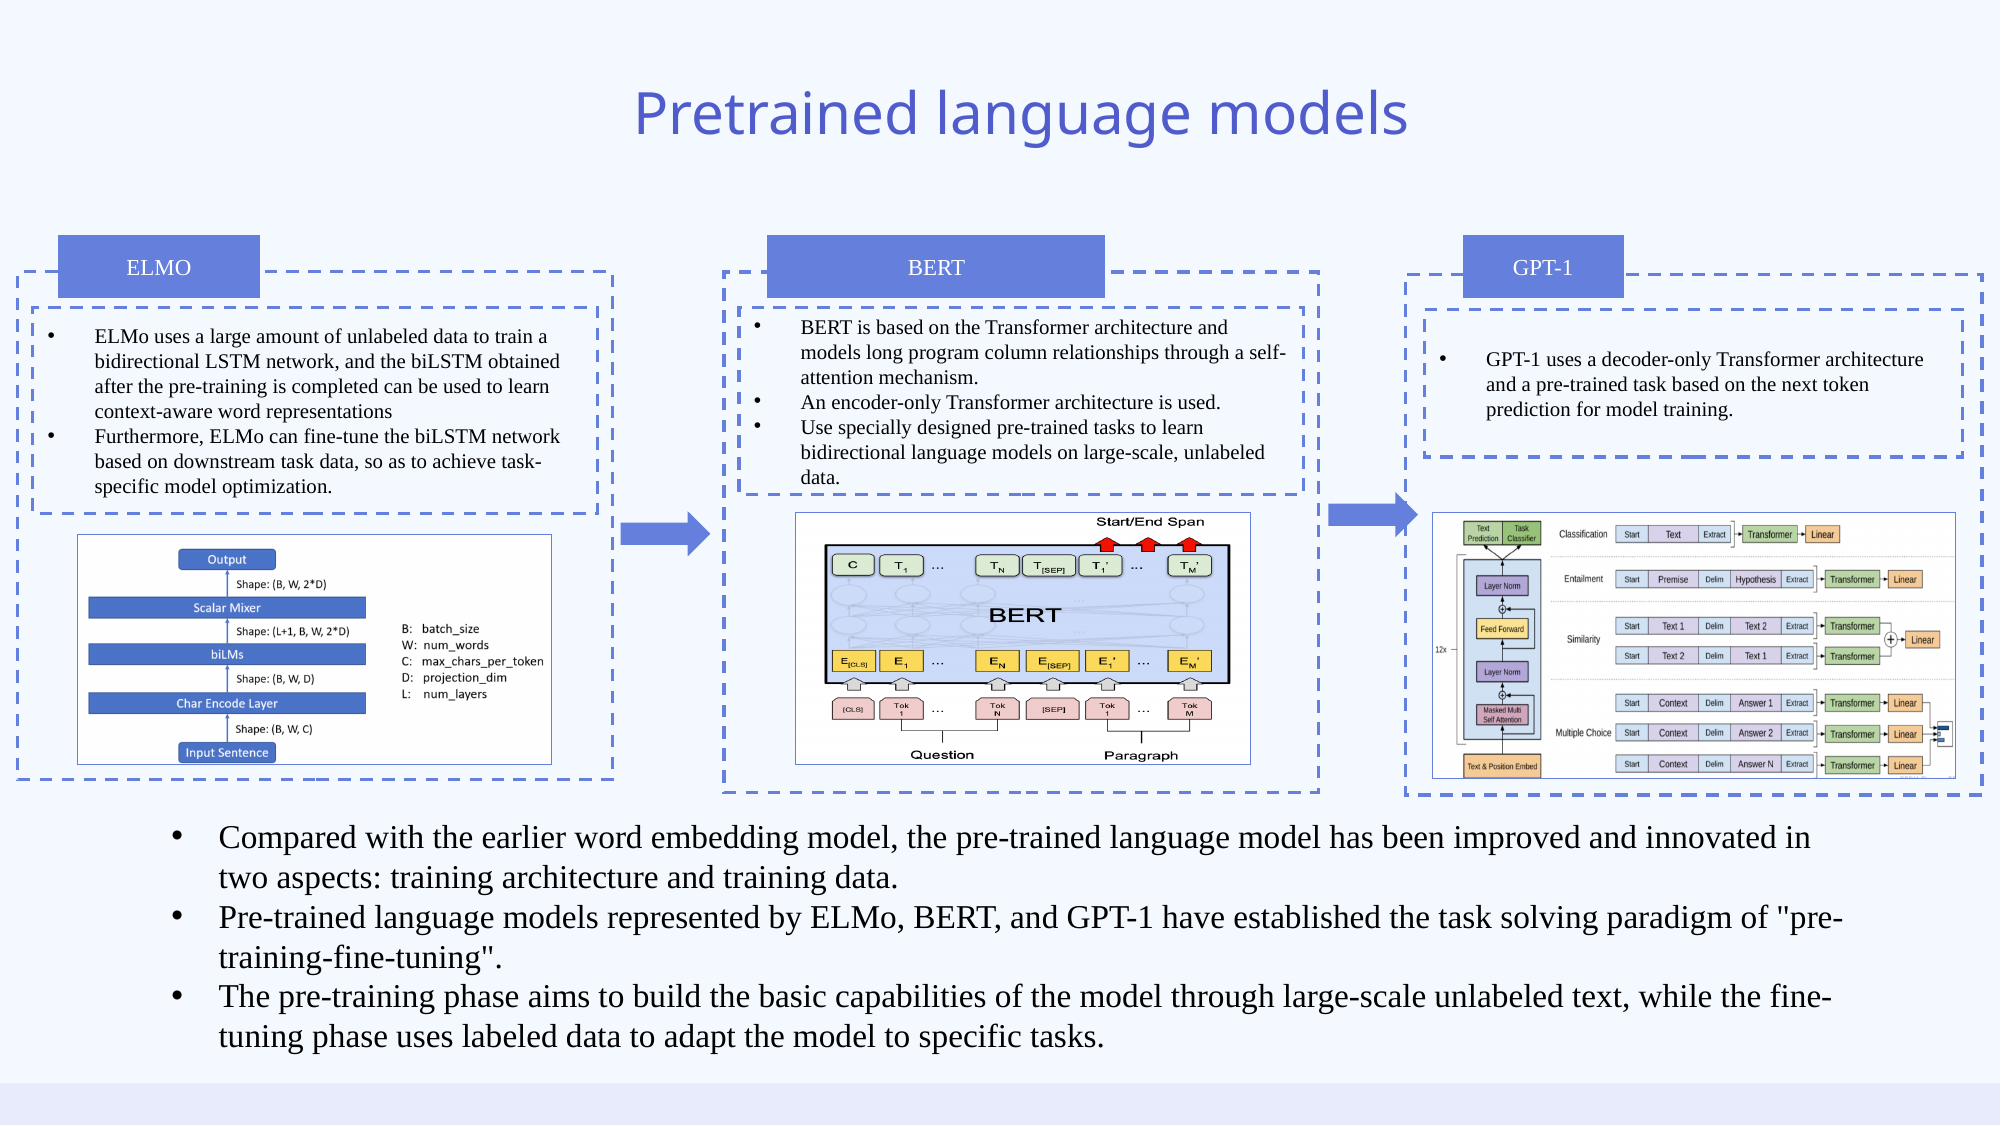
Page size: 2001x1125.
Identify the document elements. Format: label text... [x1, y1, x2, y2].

text_box [1328, 491, 1405, 538]
picture [77, 534, 552, 765]
text_box Pretrained language models [618, 69, 1424, 154]
text_box [620, 511, 711, 557]
text_box [17, 271, 613, 781]
text_box Compared with the earlier word embedding model, the pre-trained language model has been improved and innovated in two aspects: training architecture and training data. Pre-trained language models represented by ELMo, BERT, and GPT-1 have established the task solving paradigm of "pre-training-fine-tuning". The pre-training phase aims to build the basic capabilities of the model through large-scale unlabeled text, while the fine-tuning phase uses labeled data to adapt the model to specific tasks. [156, 807, 1886, 1062]
text_box [1404, 274, 1983, 796]
text_box BERT is based on the Transformer architecture and models long program column relationships through a self-attention mechanism. An encoder-only Transformer architecture is used. Use specially designed pre-trained tasks to learn bidirectional language models on large-scale, unlabeled data. [738, 306, 1304, 495]
text_box GPT-1 [1463, 235, 1624, 298]
text_box GPT-1 uses a decoder-only Transformer architecture and a pre-trained task based on the next token prediction for model training. [1424, 309, 1964, 458]
picture [795, 512, 1251, 765]
picture [1432, 512, 1956, 779]
text_box BERT [767, 235, 1105, 298]
text_box ELMo uses a large amount of unlabeled data to train a bidirectional LSTM network, and the biLSTM obtained after the pre-training is completed can be used to learn context-aware word representations Furthermore, ELMo can fine-tune the biLSTM network based on downstream task data, so as to achieve task-specific model optimization. [32, 306, 598, 514]
text_box [723, 271, 1320, 793]
text_box ELMO [58, 235, 260, 298]
